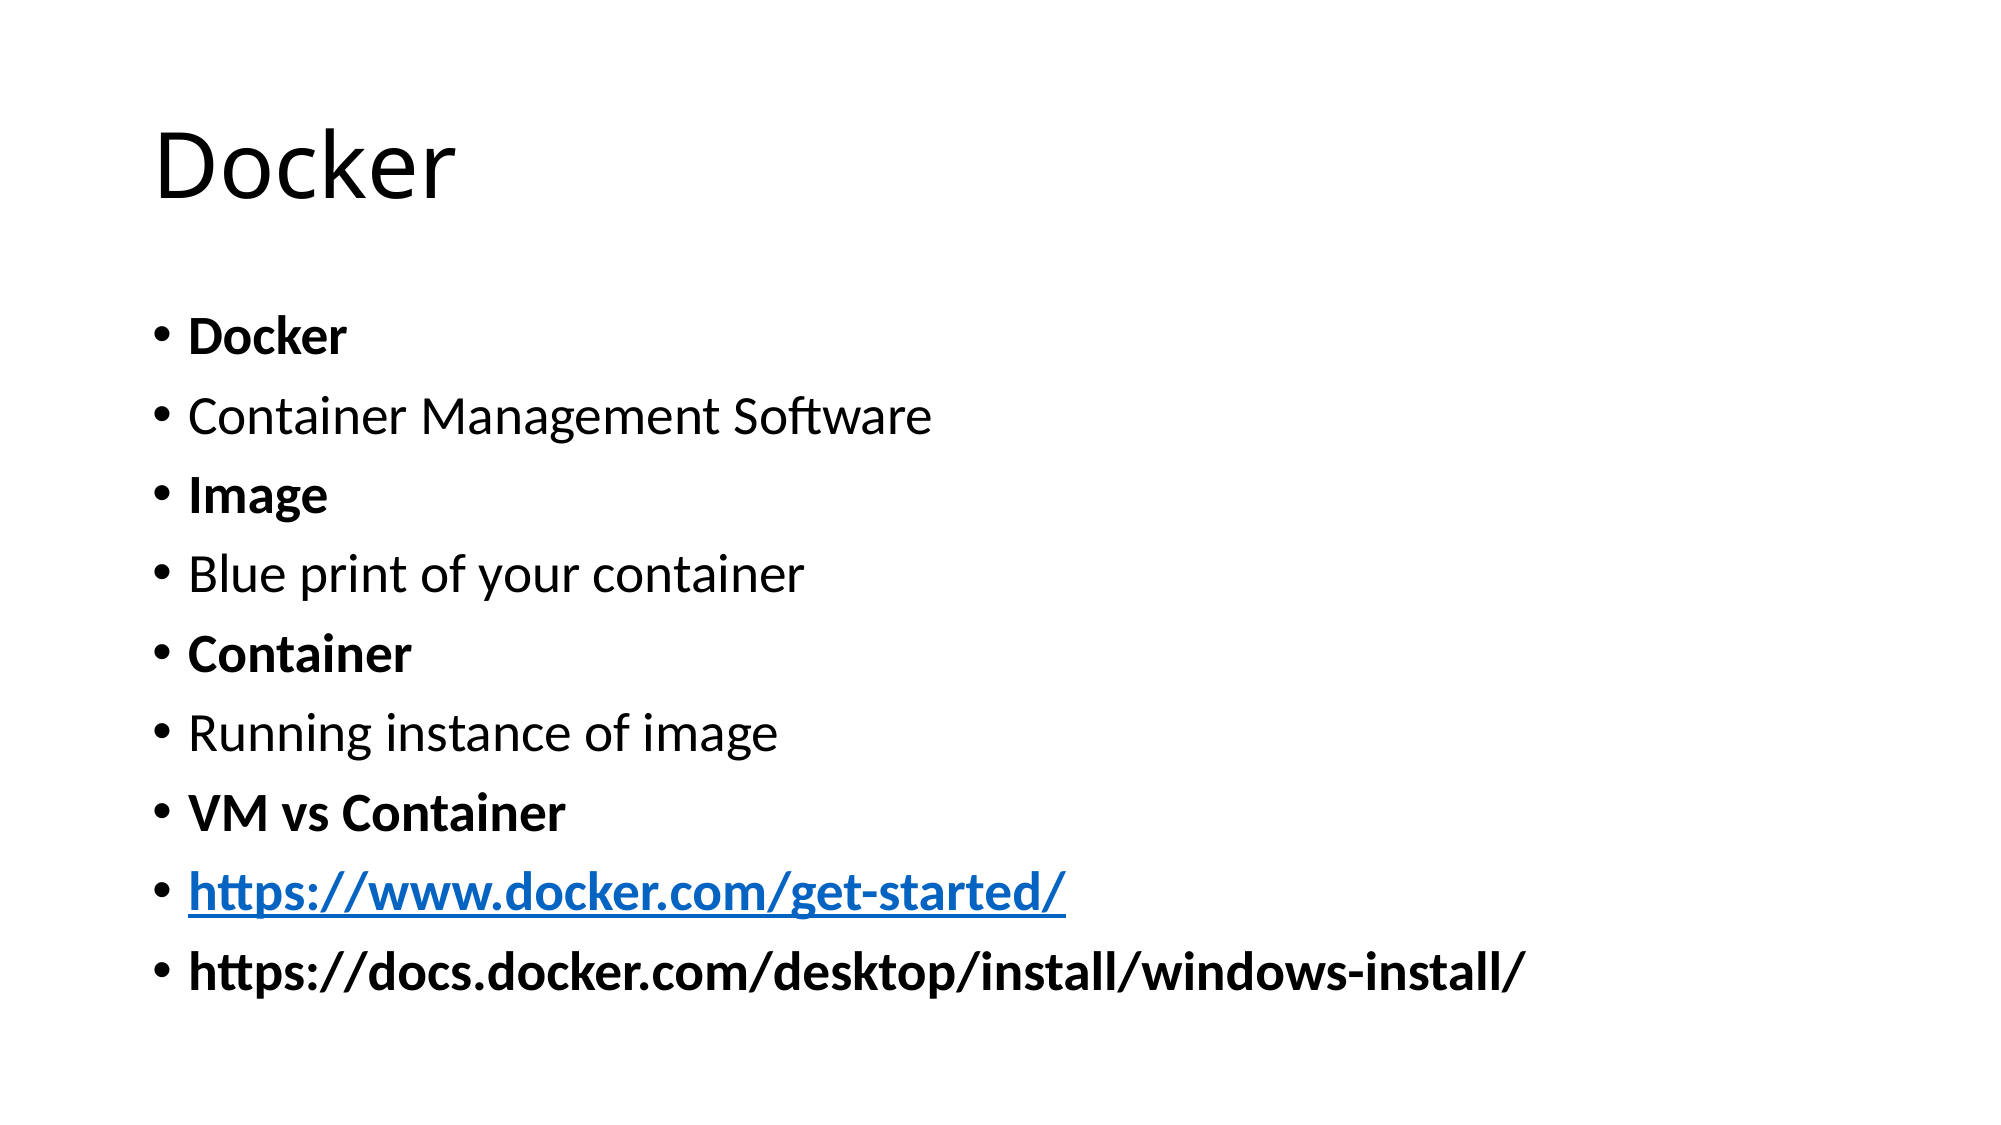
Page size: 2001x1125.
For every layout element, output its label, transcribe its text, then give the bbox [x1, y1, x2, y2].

list Docker Container Management Software Image Blue print of your container Container Running instance of image VM vs Container https://www.docker.com/get-started/ https://docs.docker.com/desktop/install/windows-install/ [137, 299, 1863, 1014]
title Docker [137, 59, 1863, 278]
